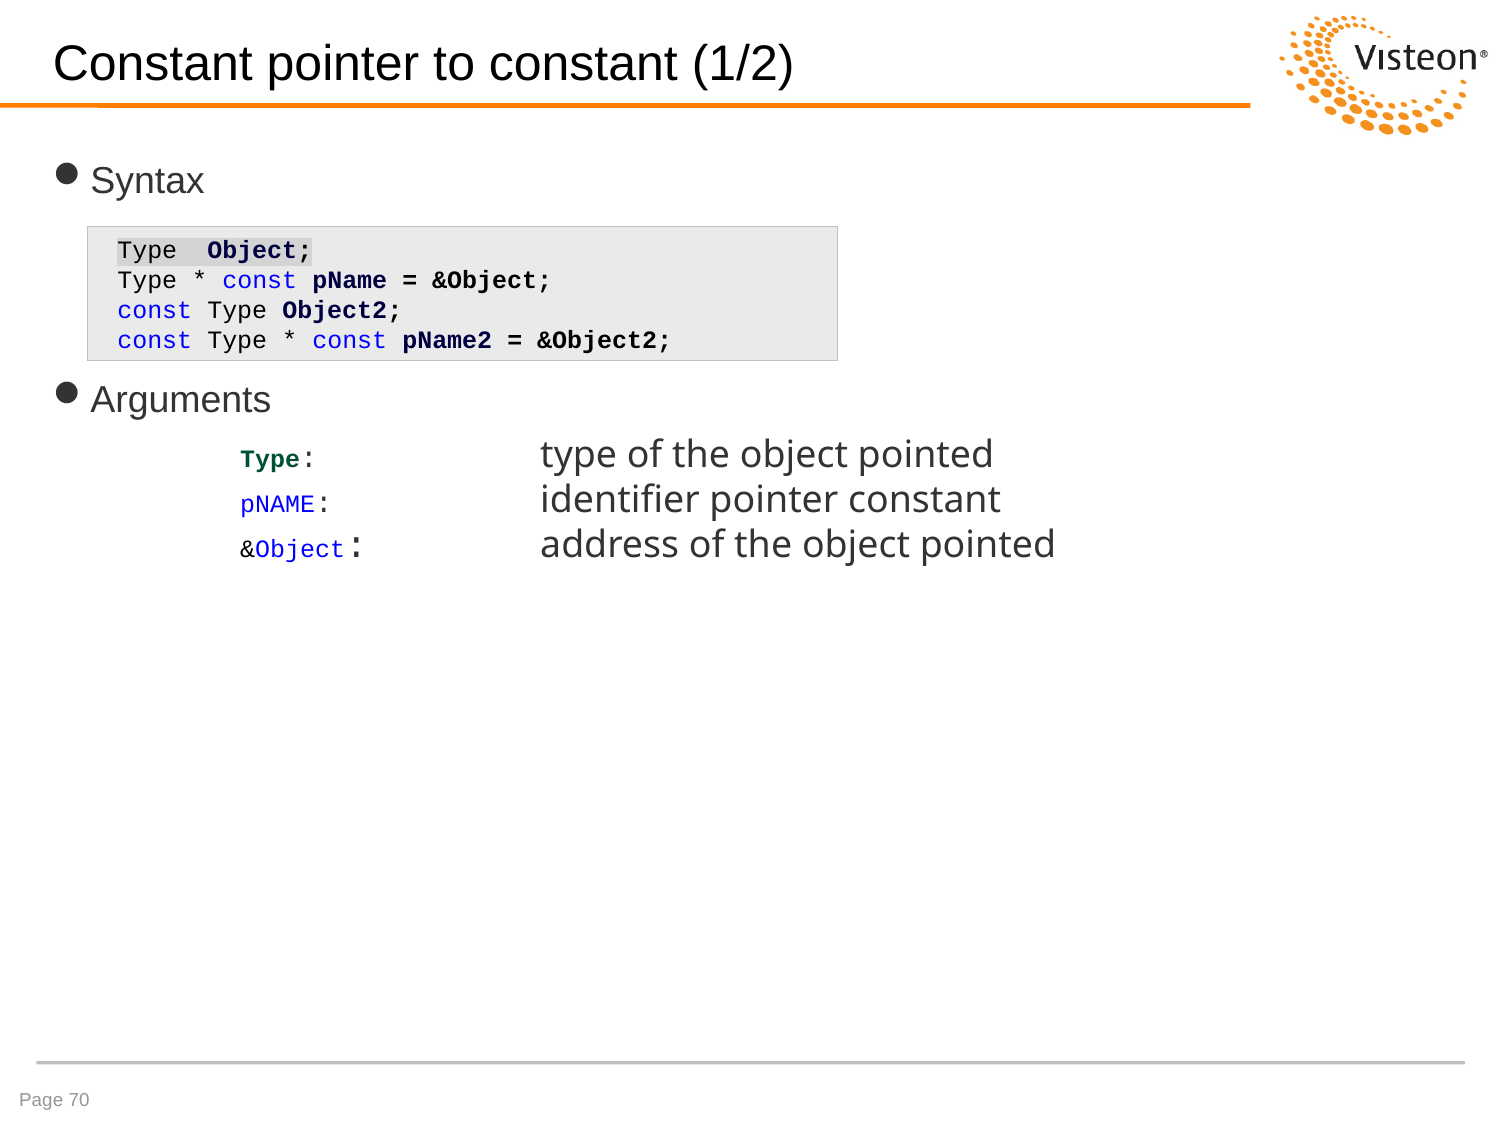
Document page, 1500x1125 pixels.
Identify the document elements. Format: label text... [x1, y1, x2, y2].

list Syntax Arguments Type: type of the object pointed pNAME: identifier pointer constant &Object: address of the object pointed [52, 155, 1448, 625]
text_box Type Object; Type * const pName = &Object; const Type Object2; const Type * const pName2 = &Object2; [87, 226, 838, 361]
slide_number Page 70 [4, 1079, 185, 1125]
picture [1275, 6, 1492, 145]
title Constant pointer to constant (1/2) [52, 20, 1251, 91]
